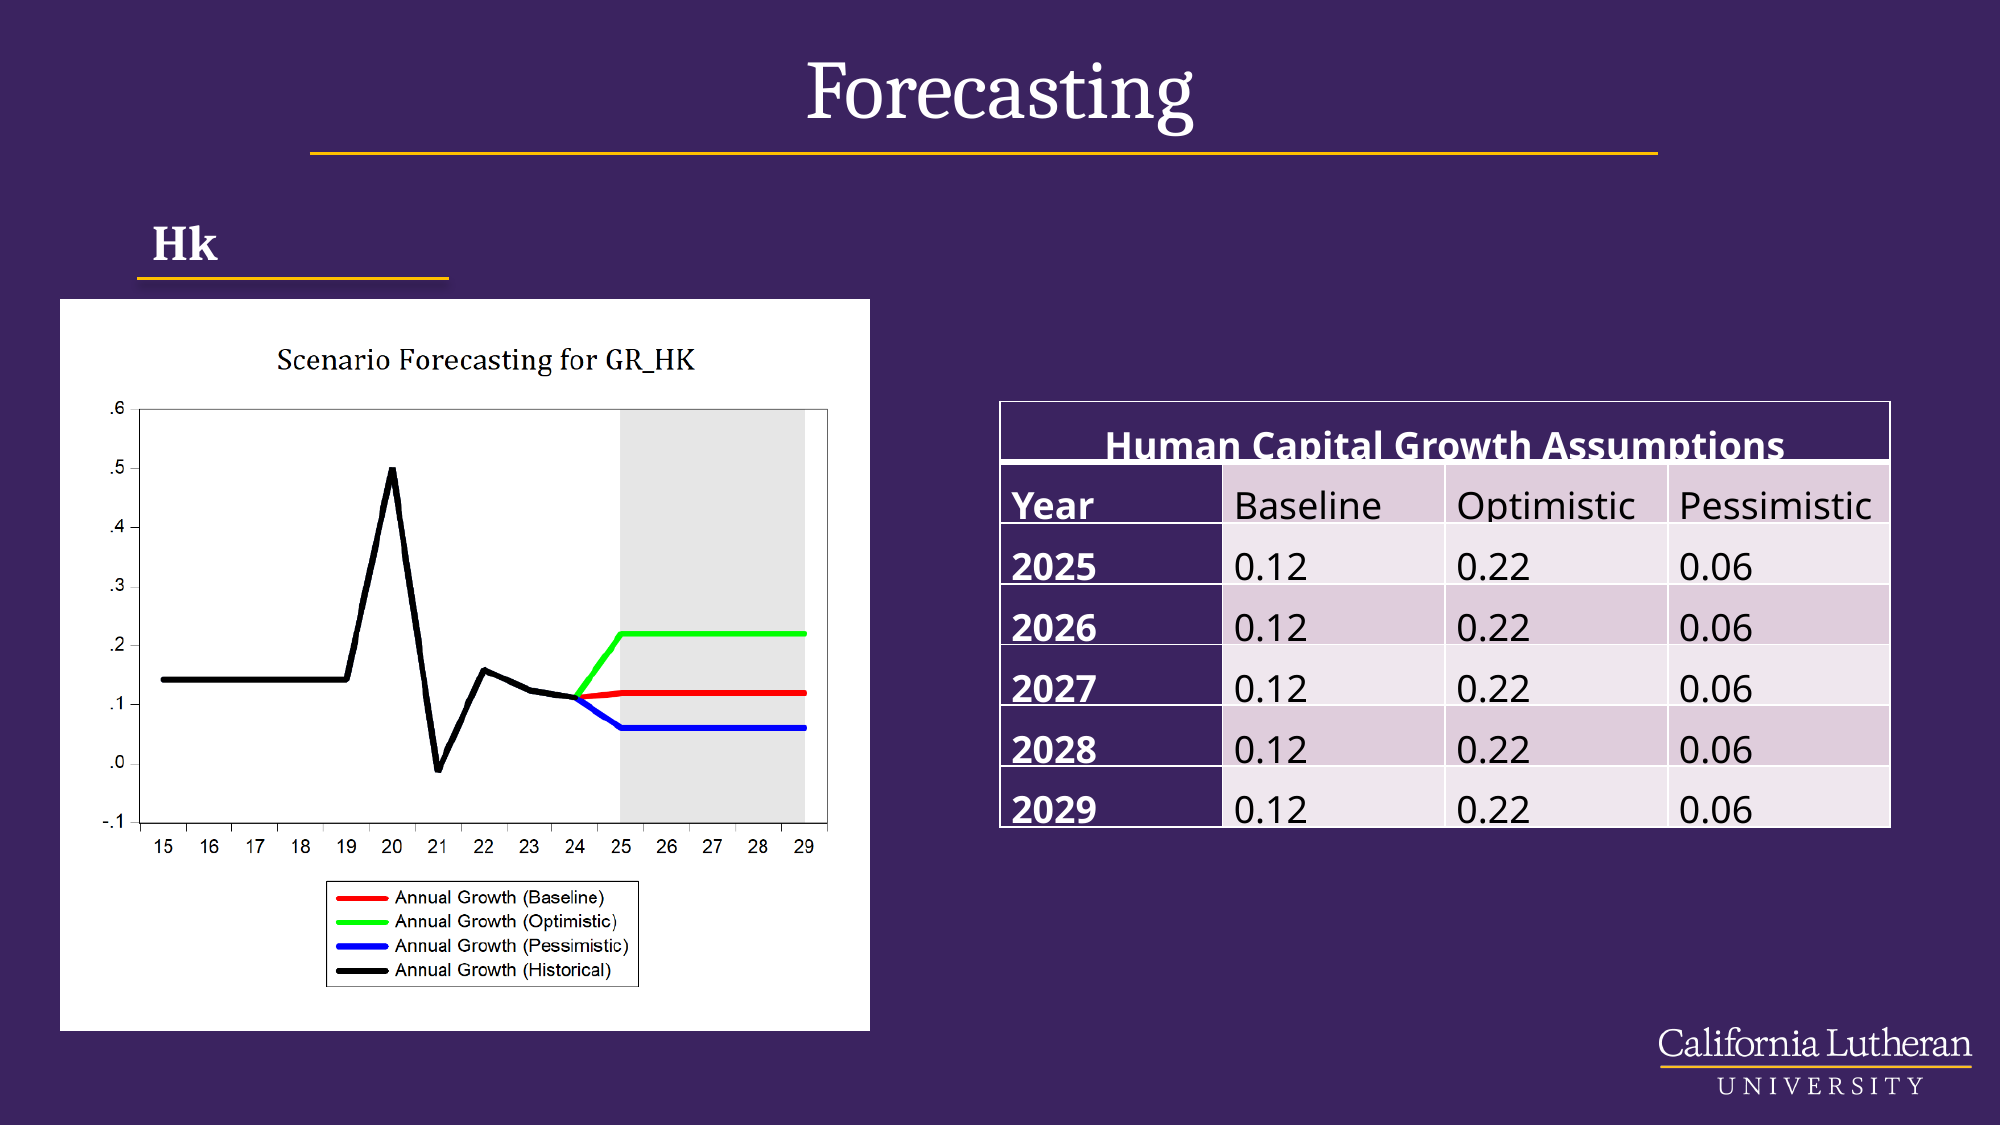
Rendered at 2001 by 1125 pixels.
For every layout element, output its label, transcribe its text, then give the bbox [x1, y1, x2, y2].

table_cell Baseline [1223, 465, 1444, 522]
table_cell Year [1001, 465, 1222, 522]
table_cell Pessimistic [1669, 465, 1889, 522]
table_cell 2025 [1001, 524, 1222, 583]
table_cell 0.22 [1446, 706, 1667, 765]
table_cell 2028 [1001, 706, 1222, 765]
table_cell 0.12 [1223, 585, 1444, 644]
table_header Human Capital Growth Assumptions [1001, 402, 1889, 459]
table_cell 0.06 [1669, 645, 1889, 704]
table_cell 0.06 [1669, 706, 1889, 765]
table_cell 0.12 [1223, 524, 1444, 583]
table_cell 0.22 [1446, 767, 1667, 826]
picture [59, 299, 870, 1031]
table_cell 0.06 [1669, 585, 1889, 644]
table_cell 2029 [1001, 767, 1222, 826]
text_box Hk [137, 203, 450, 278]
table_cell 0.22 [1446, 585, 1667, 644]
table_cell 0.12 [1223, 645, 1444, 704]
table_cell 0.06 [1669, 524, 1889, 583]
table_cell 0.06 [1669, 767, 1889, 826]
picture [1630, 998, 2000, 1123]
table_cell 0.22 [1446, 524, 1667, 583]
table_cell 0.12 [1223, 706, 1444, 765]
table_cell 2026 [1001, 585, 1222, 644]
title Forecasting [137, 29, 1863, 154]
table_cell 0.12 [1223, 767, 1444, 826]
table_cell Optimistic [1446, 465, 1667, 522]
table_cell 0.22 [1446, 645, 1667, 704]
table_cell 2027 [1001, 645, 1222, 704]
